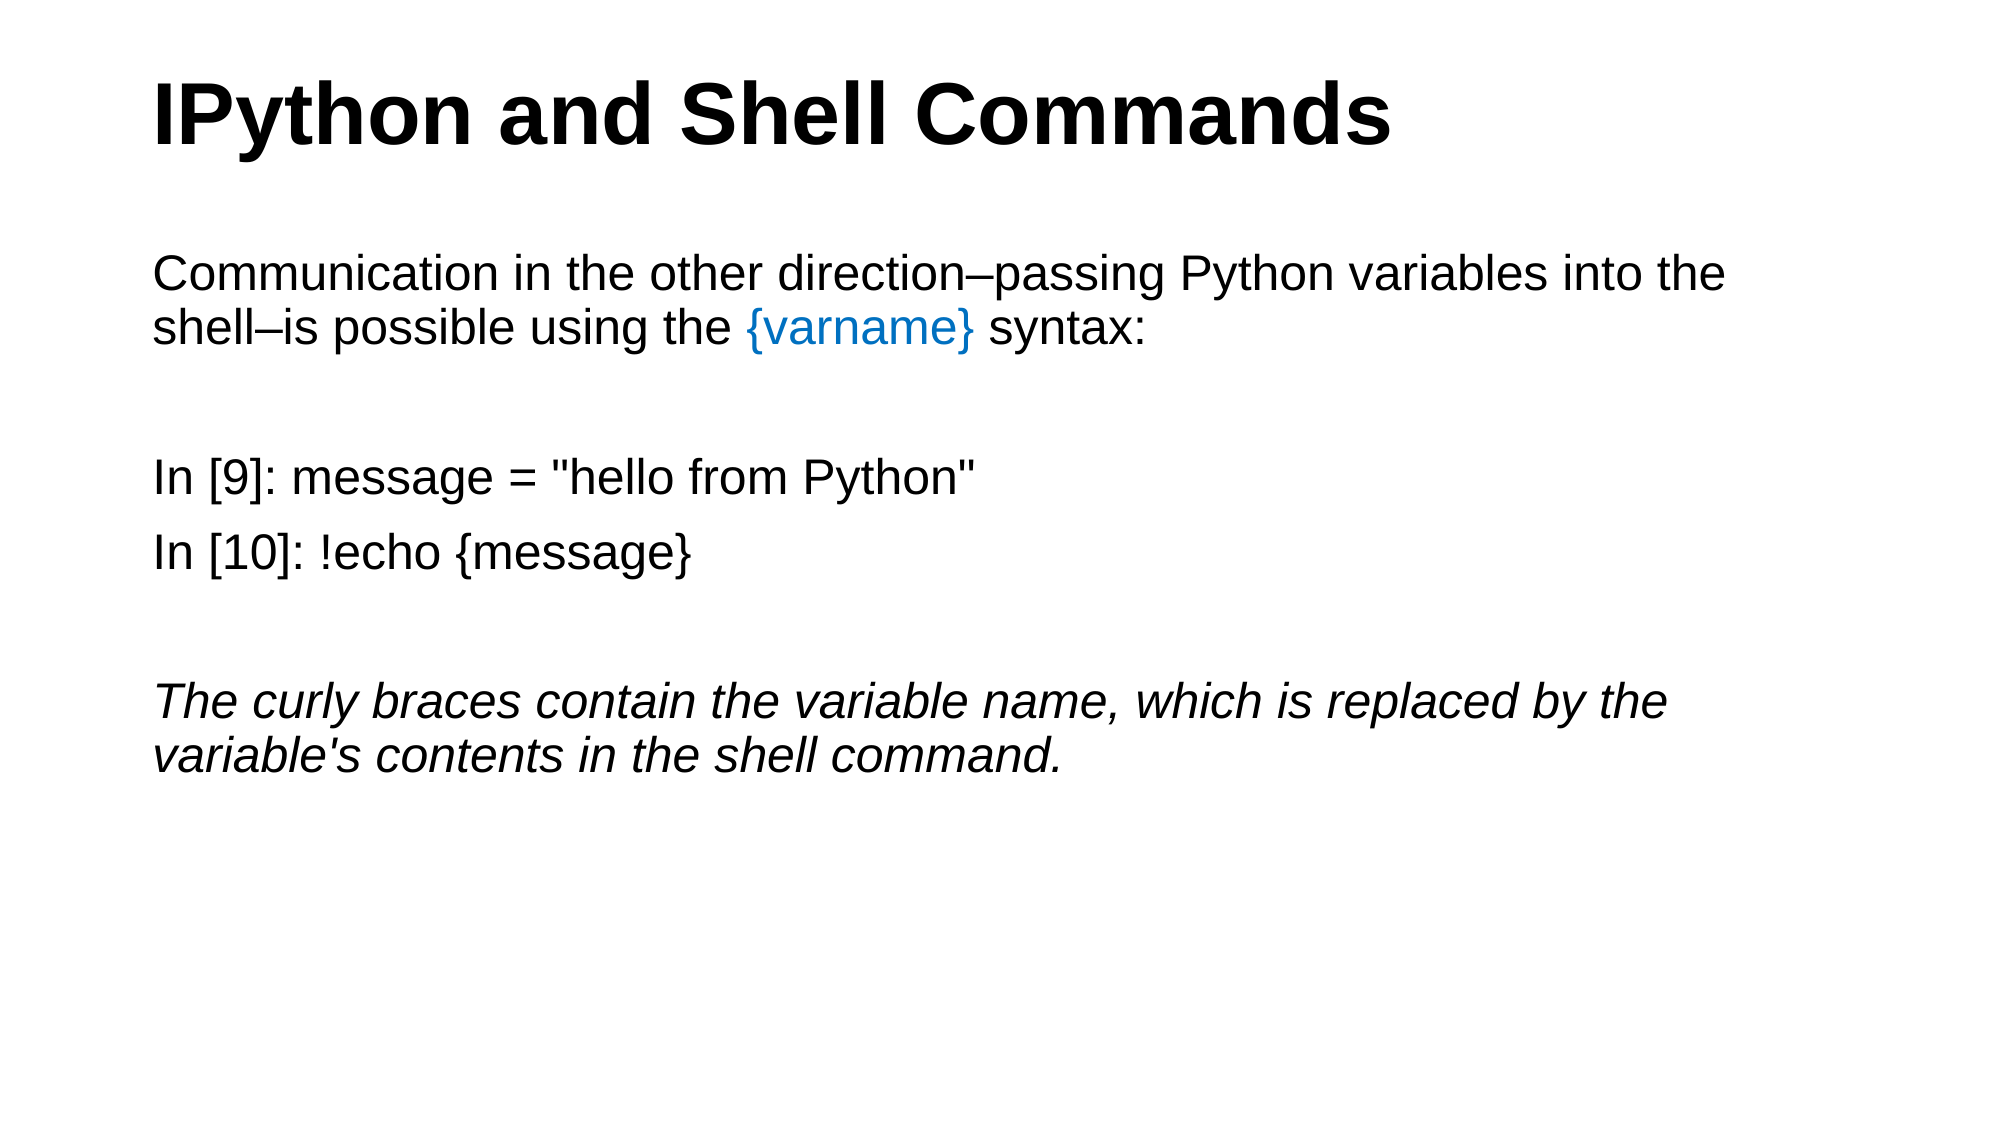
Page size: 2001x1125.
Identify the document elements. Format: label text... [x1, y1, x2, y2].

title IPython and Shell Commands [137, 59, 1863, 239]
list Communication in the other direction–passing Python variables into the shell–is possible using the {varname} syntax: In [9]: message = "hello from Python" In [10]: !echo {message} The curly braces contain the variable name, which is replaced by the variable's contents in the shell command. [137, 239, 1863, 1014]
